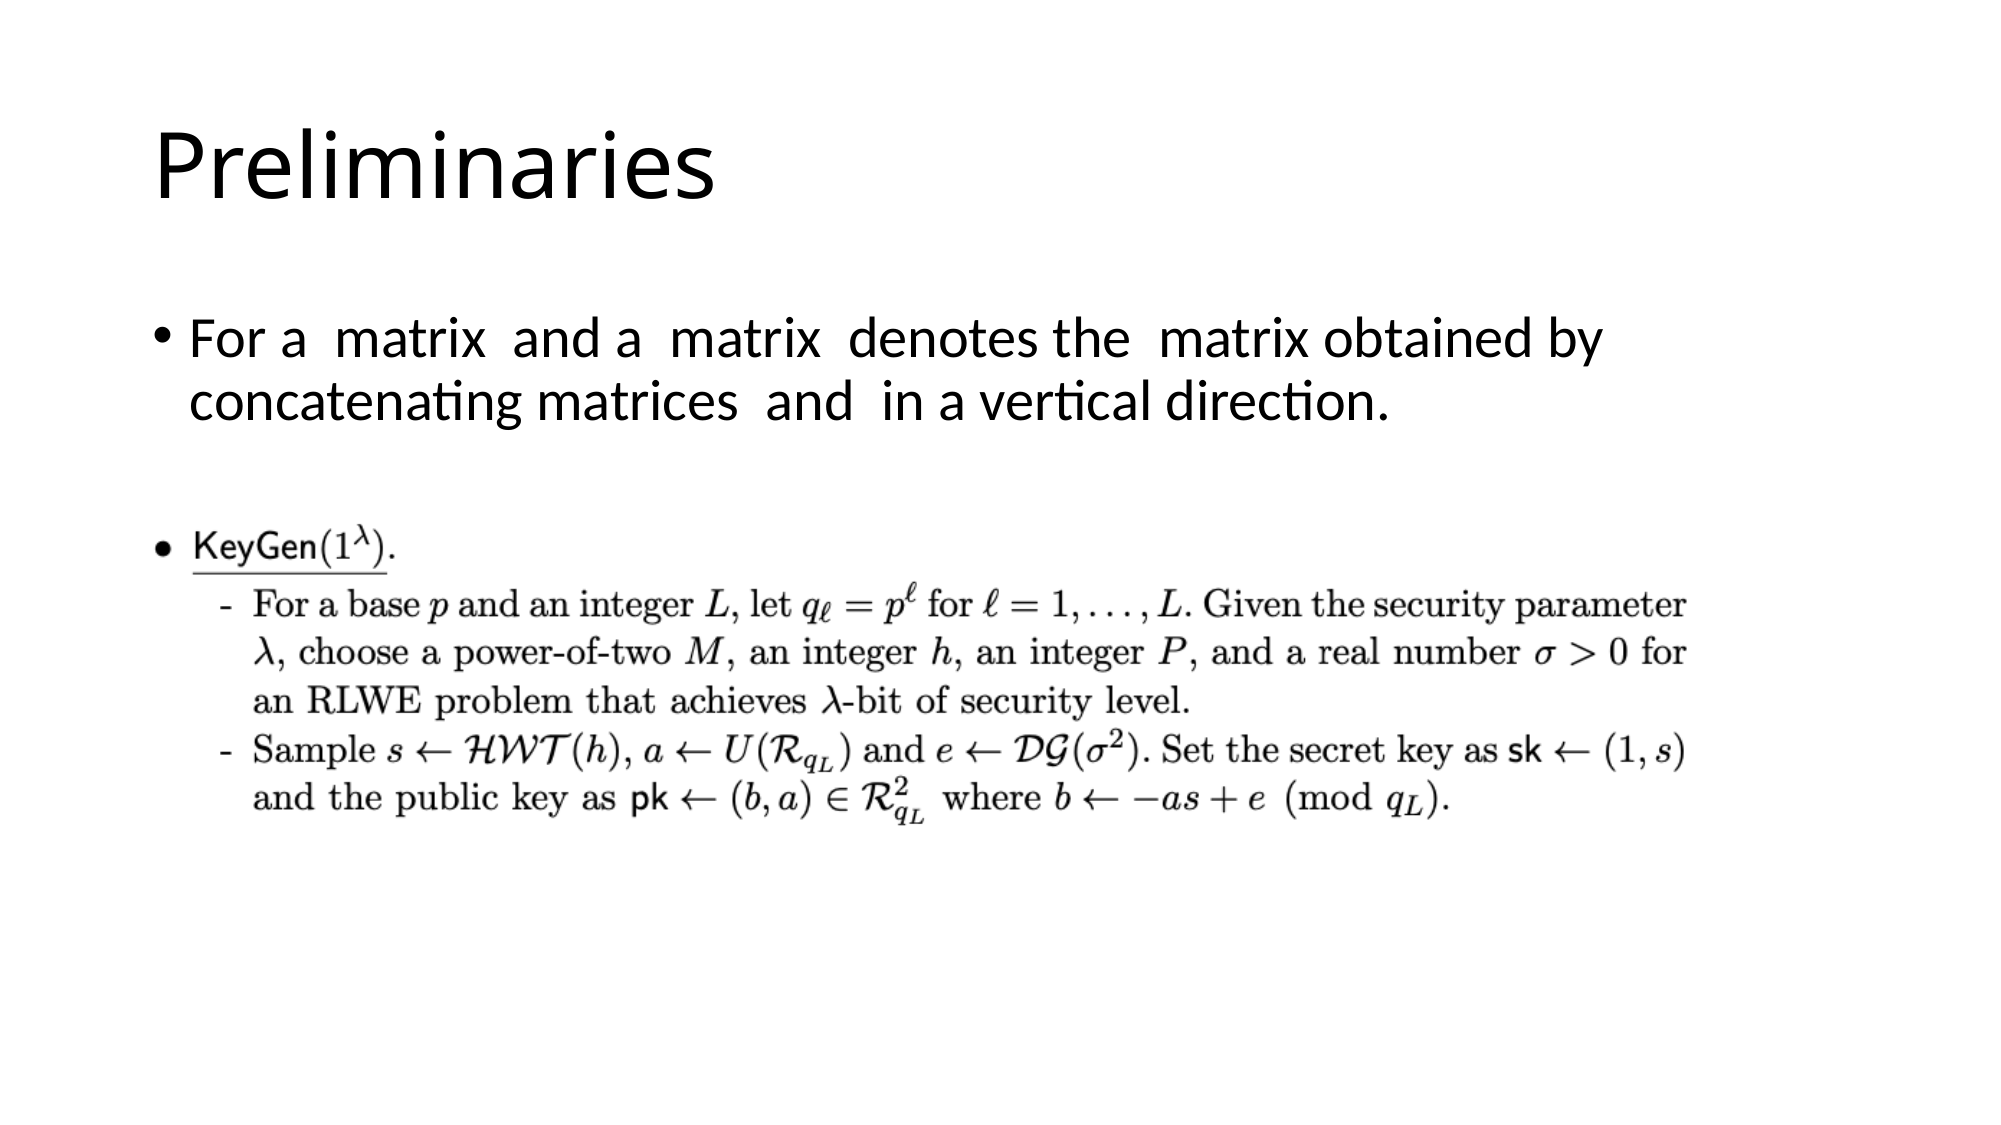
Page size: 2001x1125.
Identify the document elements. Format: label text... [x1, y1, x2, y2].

picture [137, 520, 1717, 887]
title Preliminaries [137, 59, 1863, 278]
